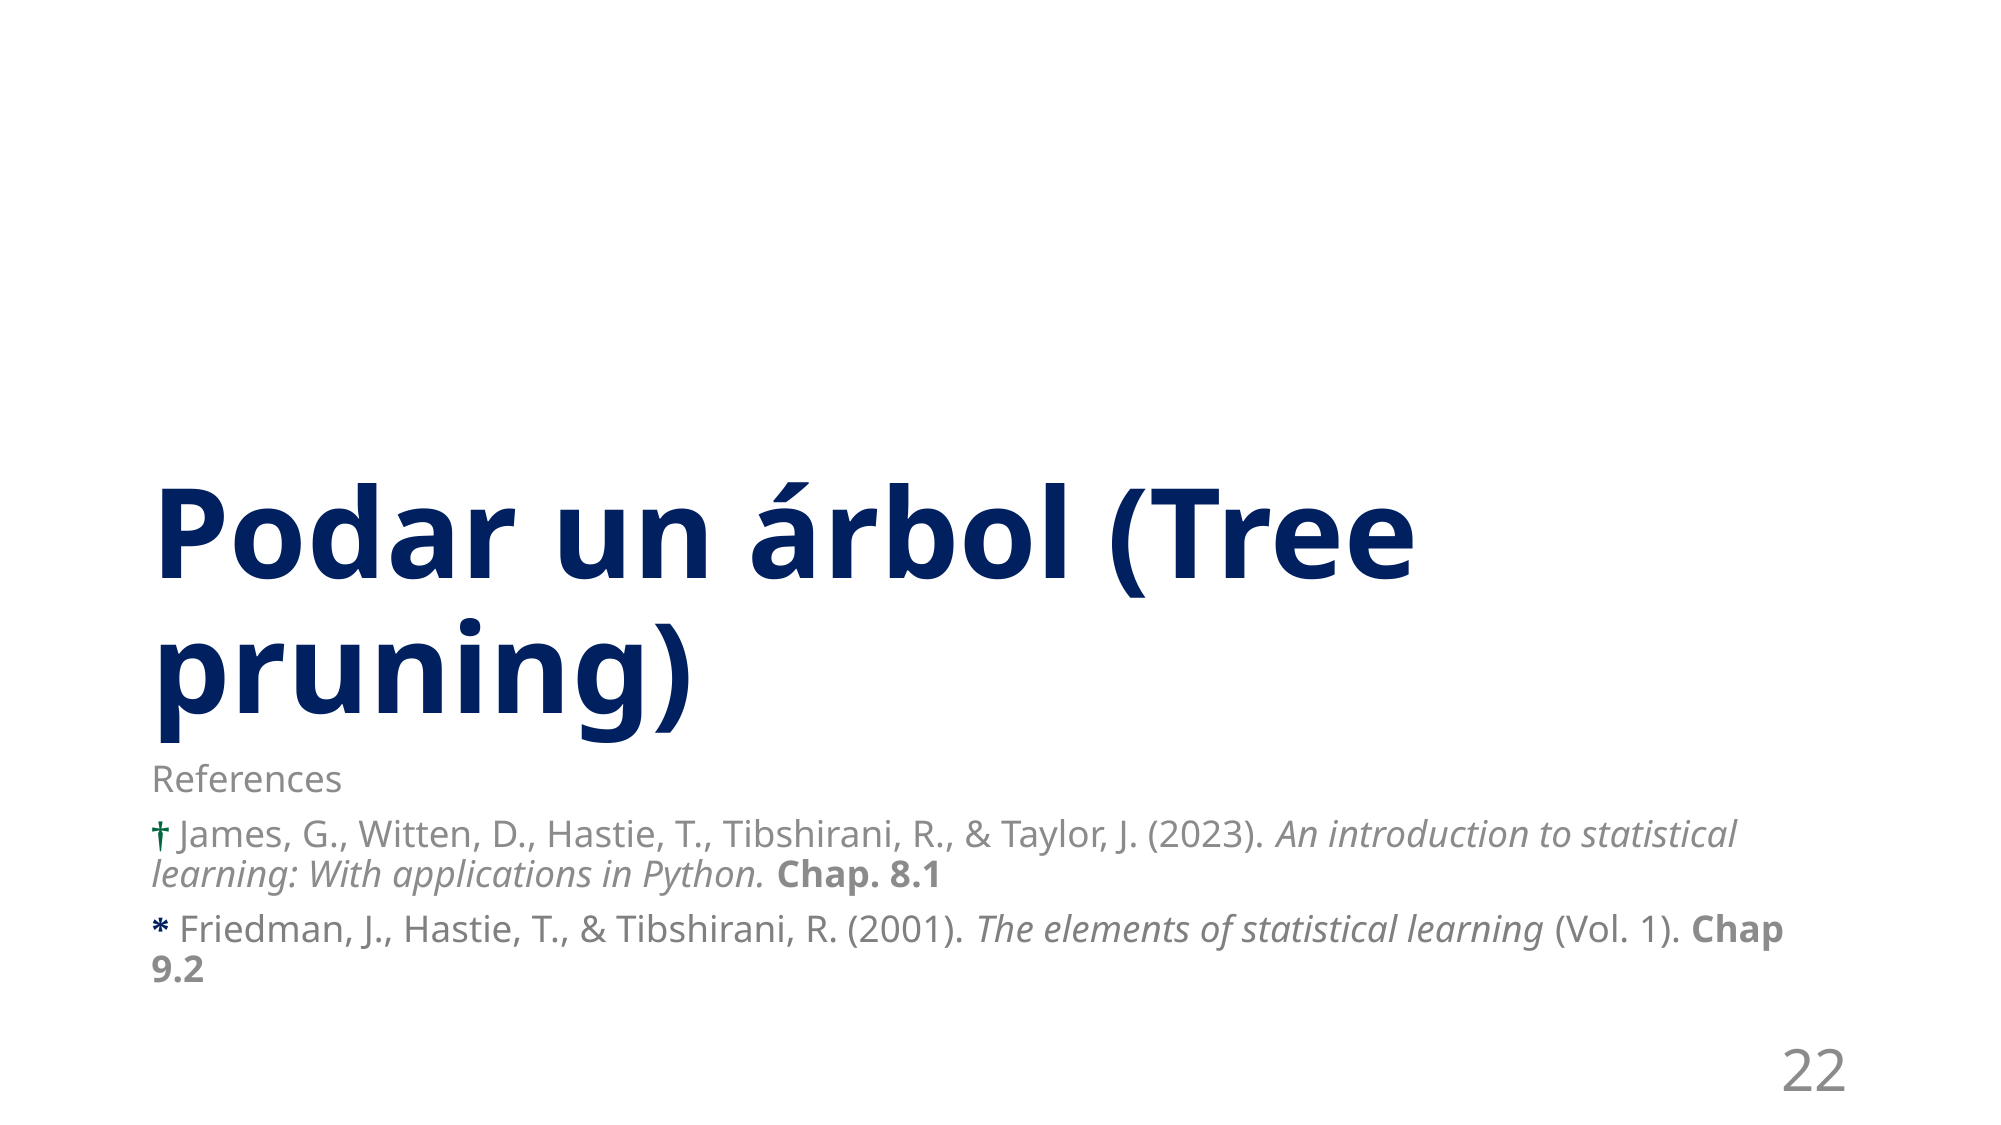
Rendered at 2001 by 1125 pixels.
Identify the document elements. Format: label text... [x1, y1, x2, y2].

slide_number 22 [1412, 1042, 1863, 1103]
list References † James, G., Witten, D., Hastie, T., Tibshirani, R., & Taylor, J. (2023). An introduction to statistical learning: With applications in Python. Chap. 8.1 * Friedman, J., Hastie, T., & Tibshirani, R. (2001). The elements of statistical learning (Vol. 1). Chap 9.2 [136, 752, 1862, 999]
title Podar un árbol (Tree pruning) [136, 280, 1862, 749]
